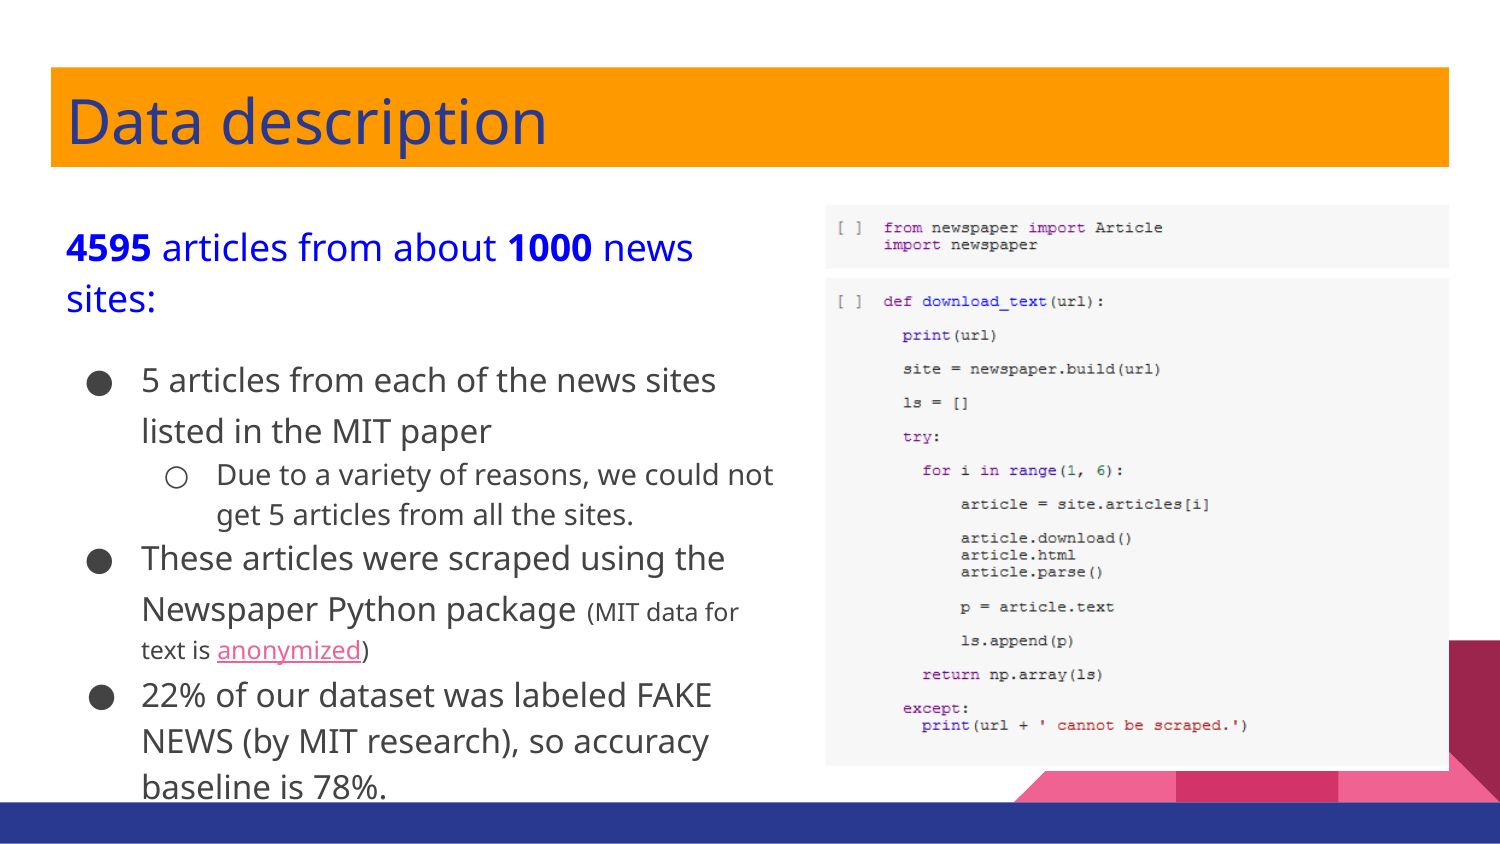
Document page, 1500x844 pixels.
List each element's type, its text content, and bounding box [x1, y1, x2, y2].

title Data description [51, 67, 1449, 167]
picture [821, 201, 1450, 771]
list 4595 articles from about 1000 news sites: 5 articles from each of the news sites listed in the MIT paper Due to a variety of reasons, we could not get 5 articles from all the sites. These articles were scraped using the Newspaper Python package (MIT data for text is anonymized) 22% of our dataset was labeled FAKE NEWS (by MIT research), so accuracy baseline is 78%. [51, 201, 794, 797]
